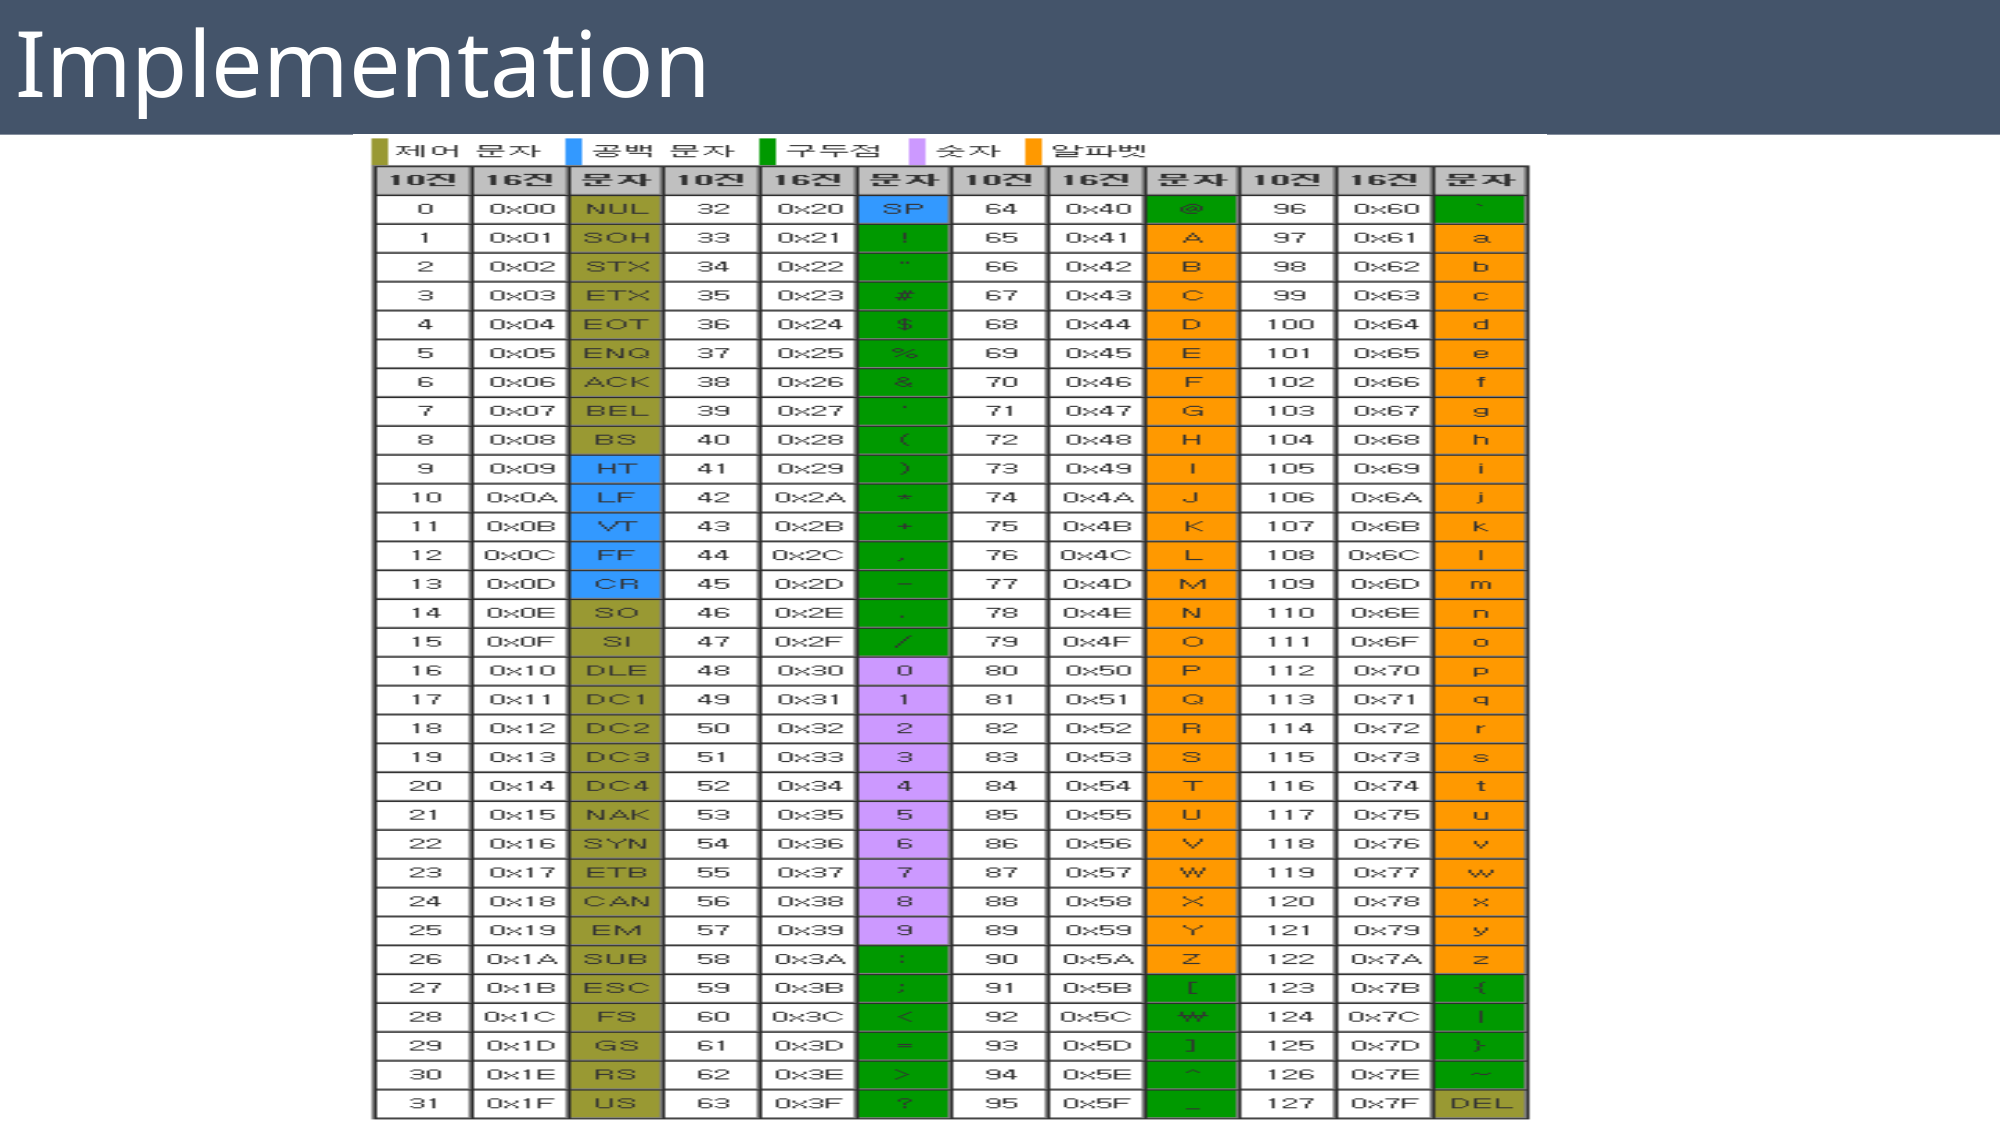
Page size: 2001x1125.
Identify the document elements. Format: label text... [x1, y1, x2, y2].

picture [353, 134, 1547, 1125]
title Implementation [0, 0, 2000, 135]
